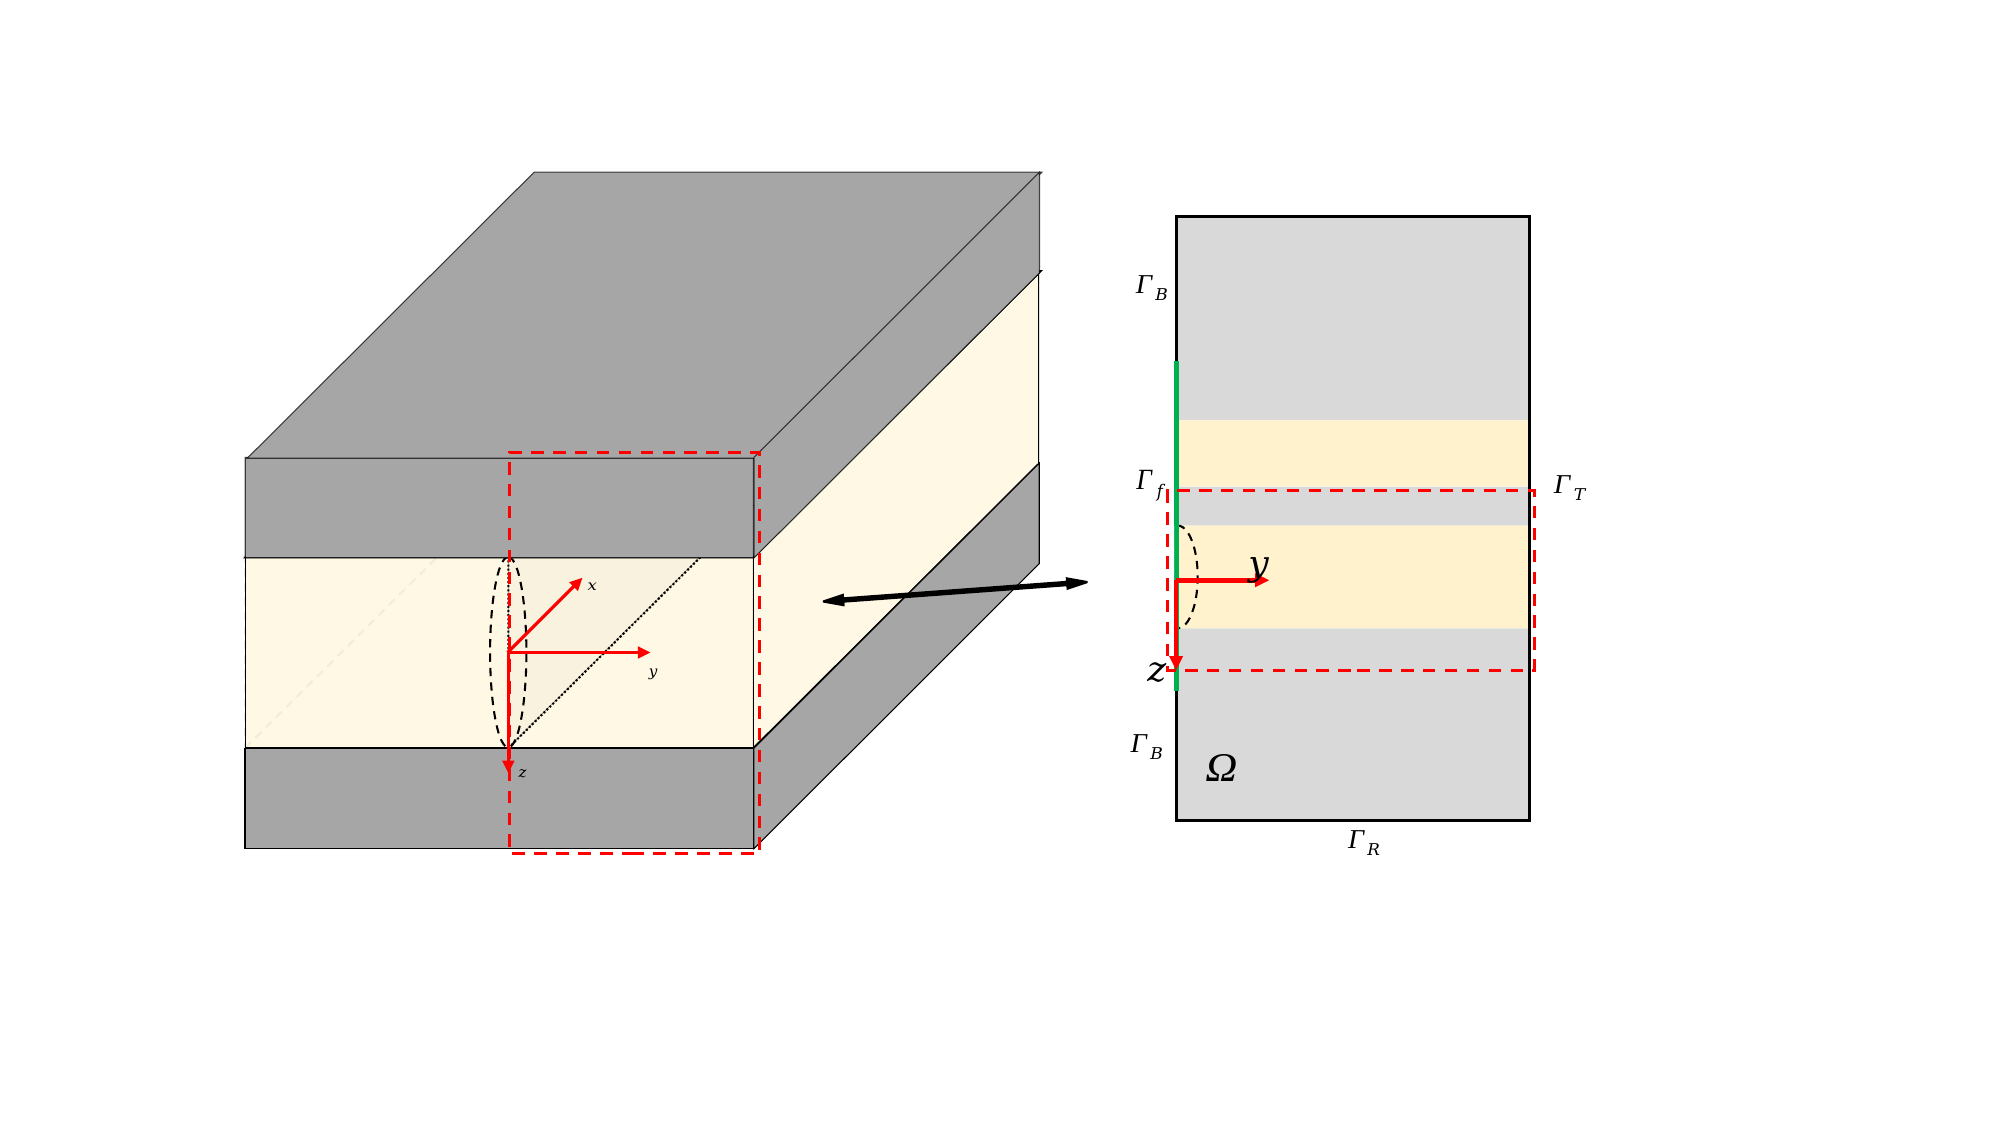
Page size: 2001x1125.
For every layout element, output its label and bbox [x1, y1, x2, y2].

text_box [760, 275, 1040, 739]
text_box [245, 559, 503, 747]
text_box [244, 171, 1038, 460]
text_box [509, 451, 760, 855]
text_box [908, 460, 1041, 592]
text_box [244, 747, 509, 849]
text_box [1128, 216, 1587, 860]
text_box [507, 577, 659, 782]
text_box [244, 460, 509, 559]
text_box [489, 559, 508, 747]
text_box [760, 591, 1014, 845]
text_box [822, 577, 1088, 607]
text_box [758, 169, 1041, 554]
